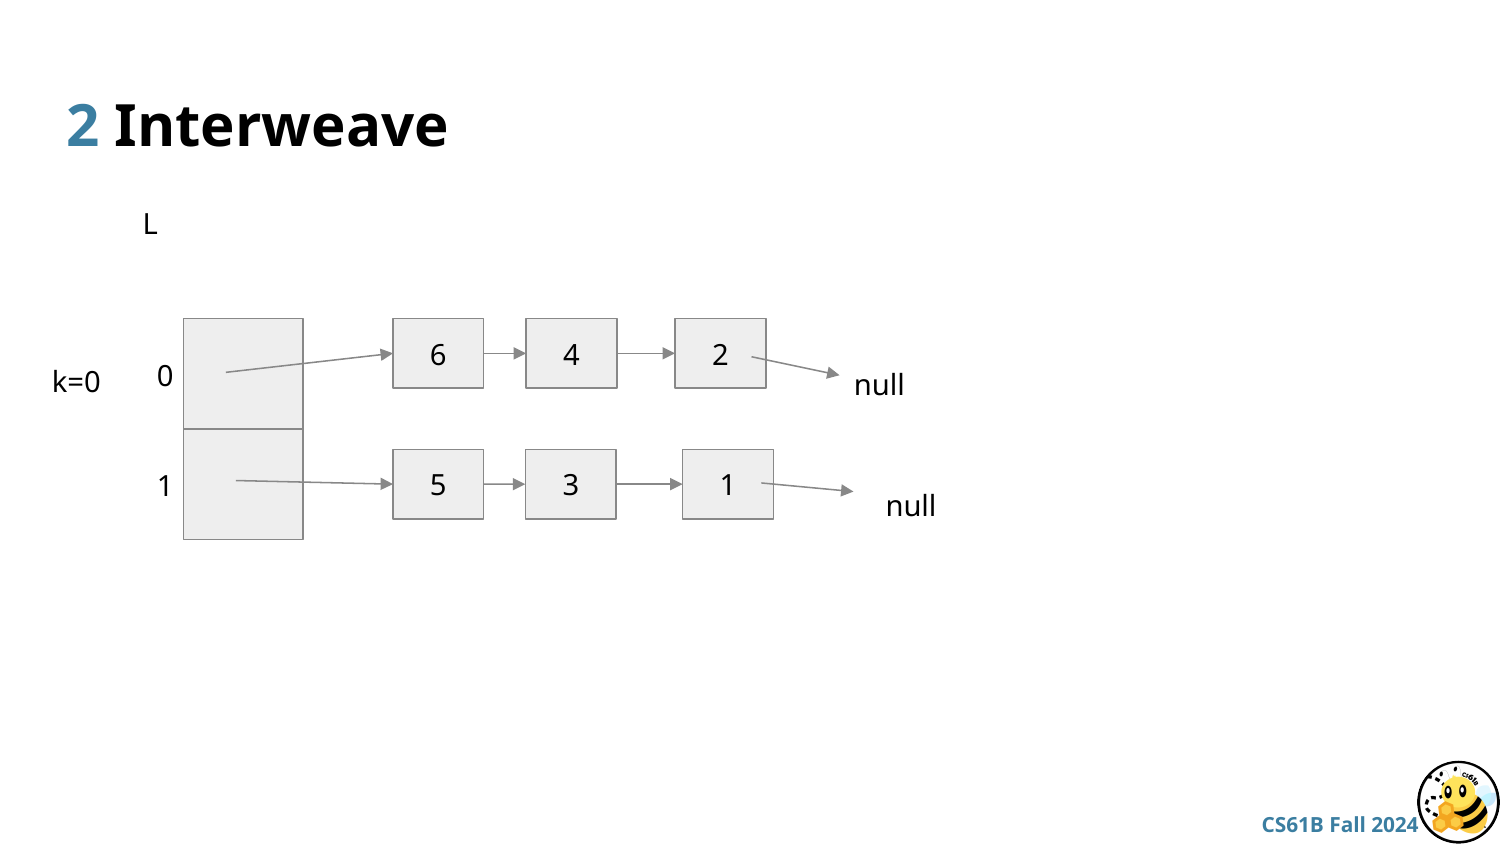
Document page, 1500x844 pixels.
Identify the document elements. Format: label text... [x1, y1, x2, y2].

title 2 Interweave [51, 72, 1449, 167]
text_box null [838, 350, 930, 394]
text_box 1 [141, 452, 184, 517]
text_box 0 [141, 341, 184, 406]
text_box [183, 318, 303, 429]
text_box [183, 429, 303, 540]
text_box 5 [393, 449, 484, 519]
text_box 2 [675, 318, 766, 389]
text_box L [127, 190, 226, 251]
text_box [235, 480, 394, 485]
picture [1417, 760, 1500, 844]
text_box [225, 353, 394, 373]
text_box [751, 356, 840, 376]
text_box 4 [526, 318, 617, 389]
text_box 3 [525, 449, 617, 519]
text_box k=0 [36, 348, 136, 400]
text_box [761, 482, 854, 492]
text_box null [870, 471, 962, 515]
text_box 1 [682, 449, 774, 519]
text_box 6 [393, 318, 484, 389]
